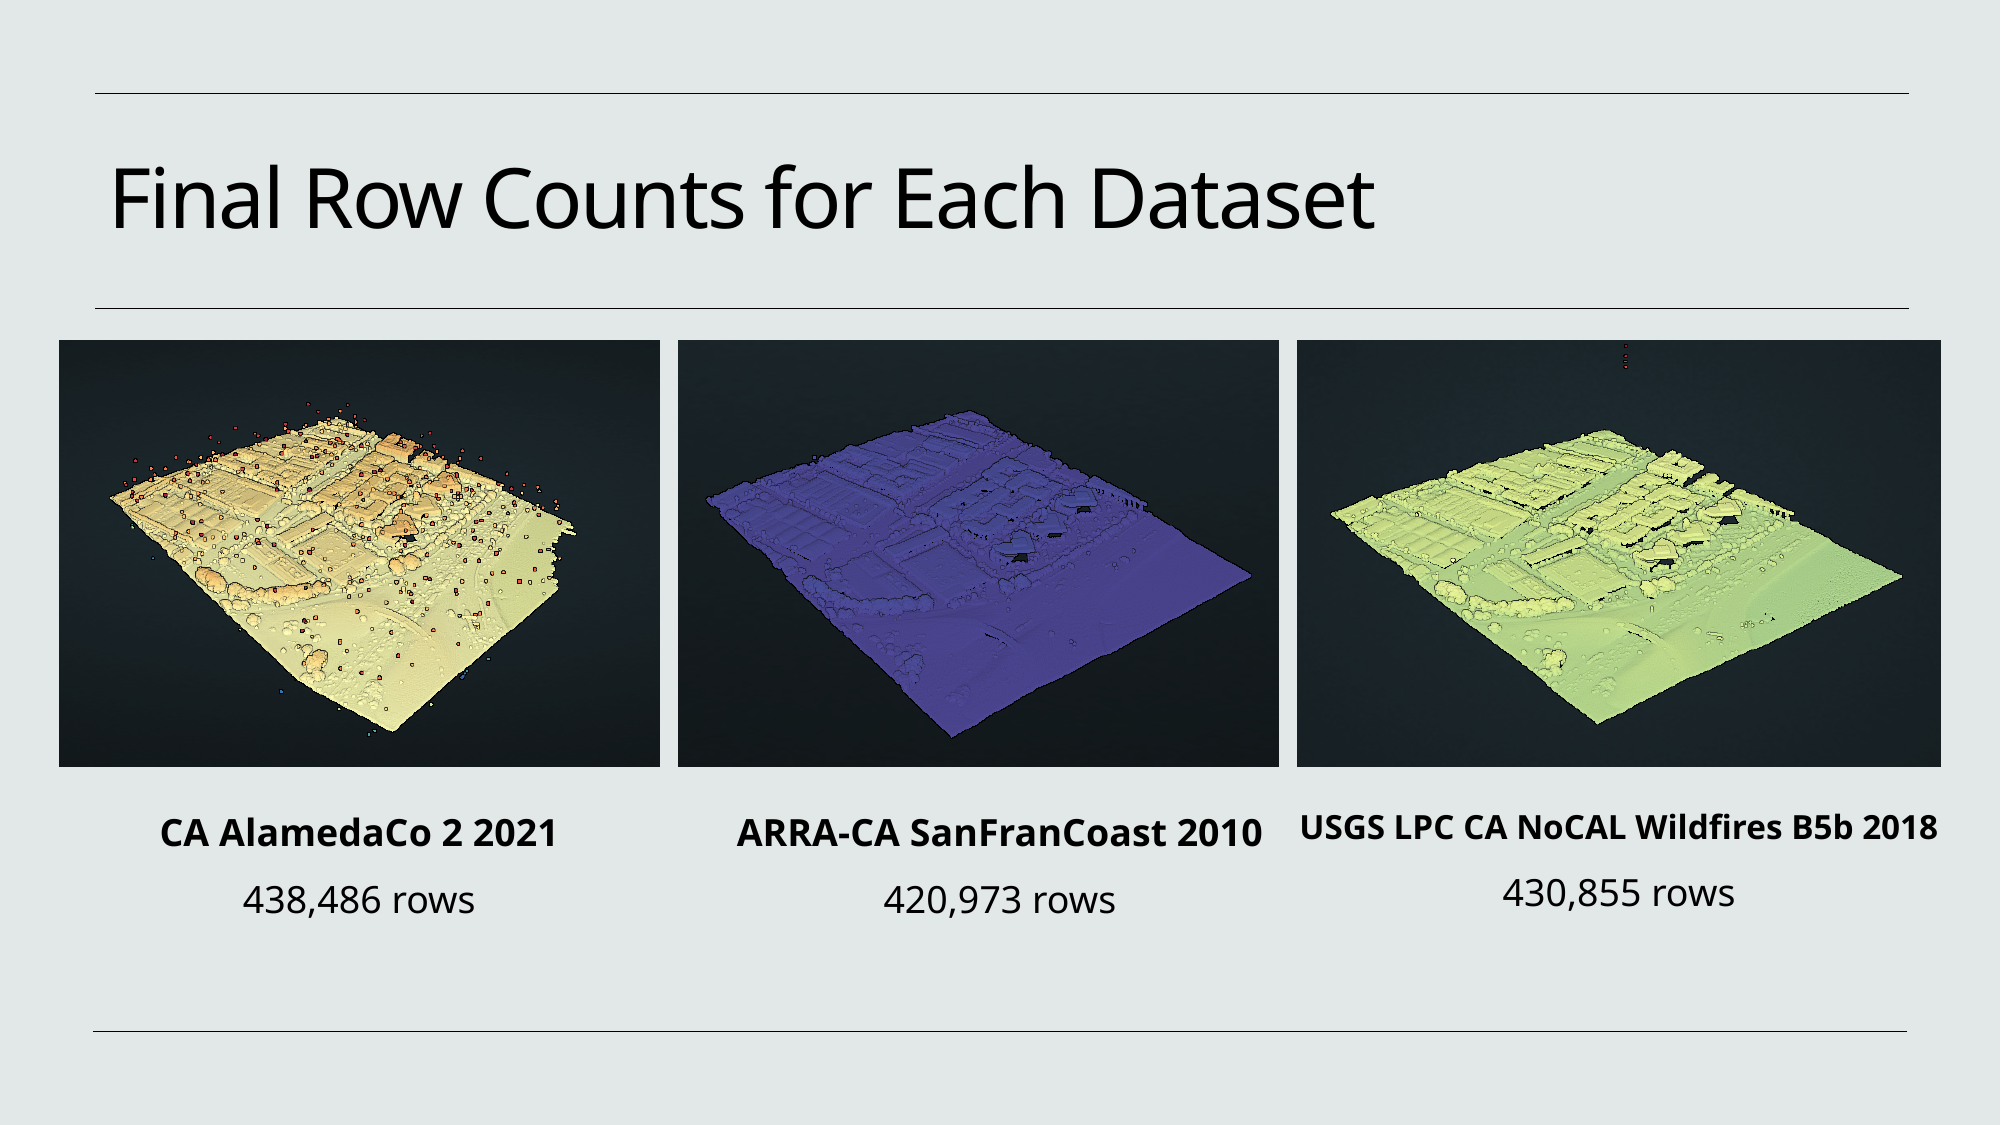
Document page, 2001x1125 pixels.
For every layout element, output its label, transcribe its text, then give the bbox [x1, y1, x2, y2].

picture [1297, 340, 1941, 767]
picture [678, 340, 1279, 767]
text_box ARRA-CA SanFranCoast 2010 420,973 rows [722, 778, 1278, 929]
text_box USGS LPC CA NoCAL Wildfires B5b 2018 430,855 rows [1284, 778, 1954, 921]
picture [59, 340, 660, 767]
text_box CA AlamedaCo 2 2021 438,486 rows [144, 778, 574, 929]
title Final Row Counts for Each Dataset [93, 113, 1907, 291]
